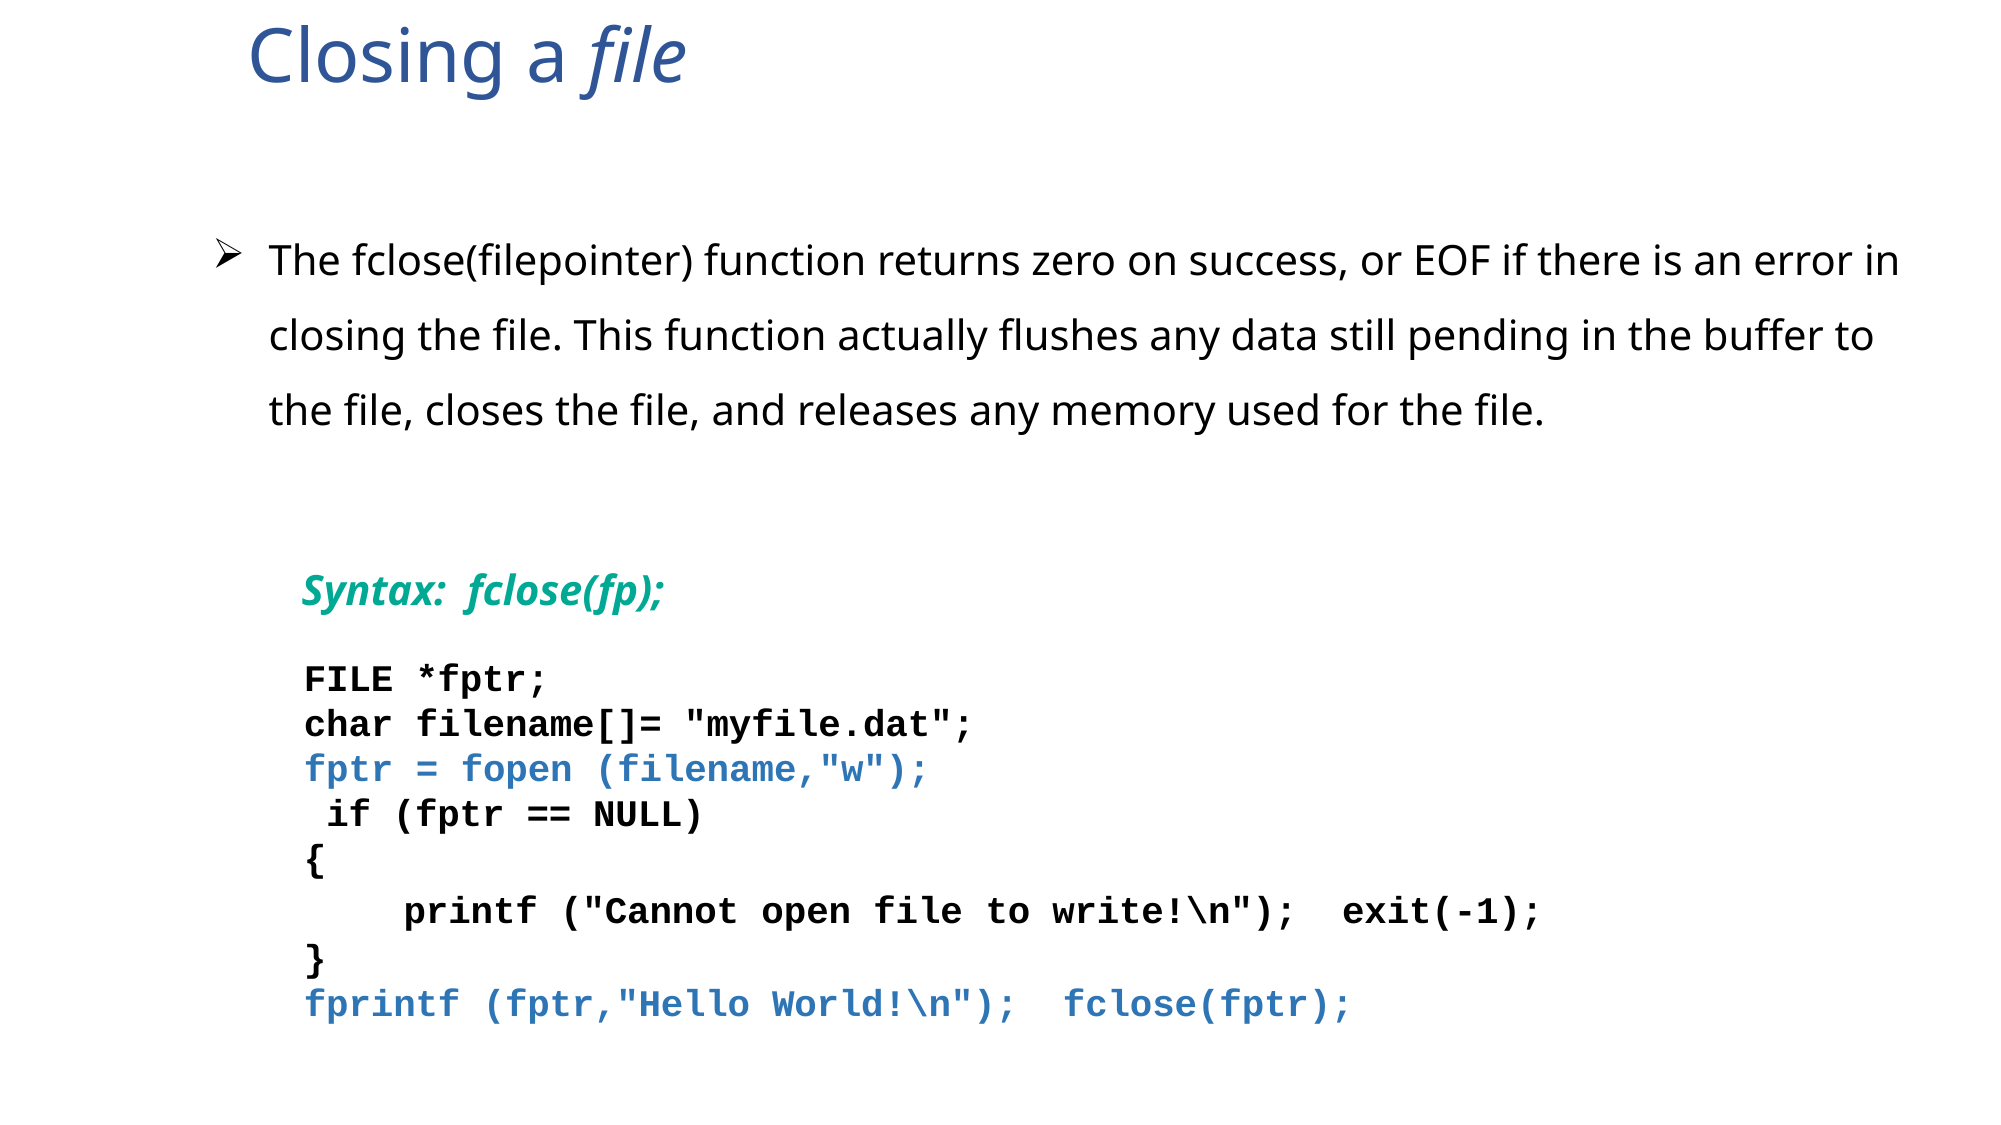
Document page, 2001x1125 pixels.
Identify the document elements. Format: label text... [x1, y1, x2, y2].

text_box The fclose(filepointer) function returns zero on success, or EOF if there is an error in closing the file. This function actually flushes any data still pending in the buffer to the file, closes the file, and releases any memory used for the file. [197, 201, 1953, 441]
text_box FILE *fptr; char filename[]= "myfile.dat"; fptr = fopen (filename,"w"); if (fptr == NULL) { printf ("Cannot open file to write!\n"); exit(-1); } fprintf (fptr,"Hello World!\n"); fclose(fptr); [286, 646, 1827, 1032]
text_box Syntax: fclose(fp); [286, 556, 1287, 622]
text_box Closing a file [233, 0, 1233, 105]
